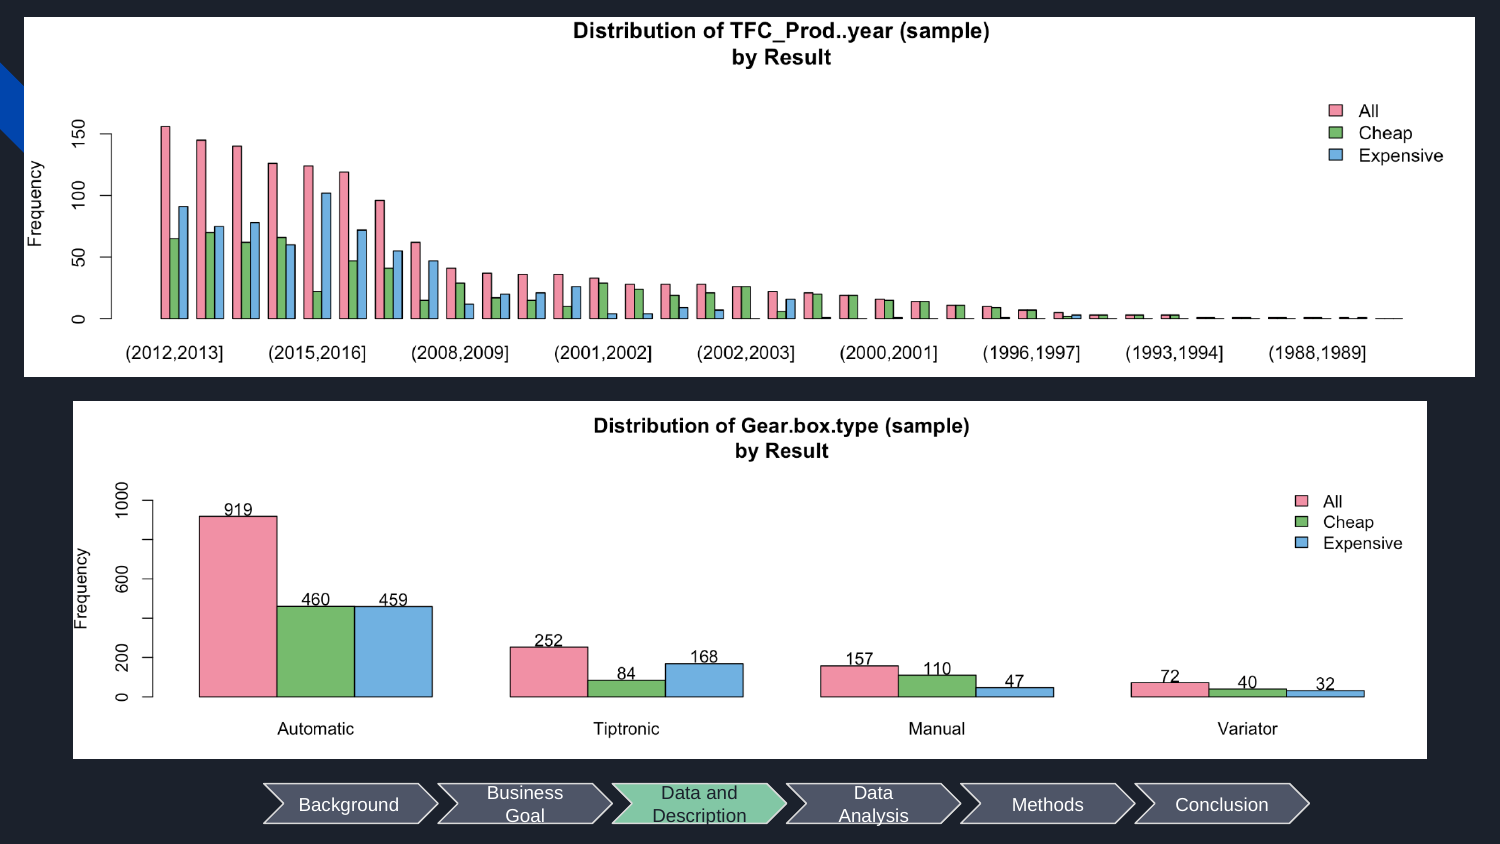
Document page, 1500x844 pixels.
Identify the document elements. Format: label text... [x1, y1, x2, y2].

text_box Conclusion [1135, 783, 1310, 824]
text_box Data and Description [612, 783, 787, 824]
text_box Business Goal [438, 783, 613, 824]
text_box Background [263, 783, 439, 824]
picture [24, 16, 1476, 378]
text_box Data Analysis [786, 783, 961, 824]
picture [73, 401, 1427, 759]
text_box Methods [960, 783, 1136, 824]
